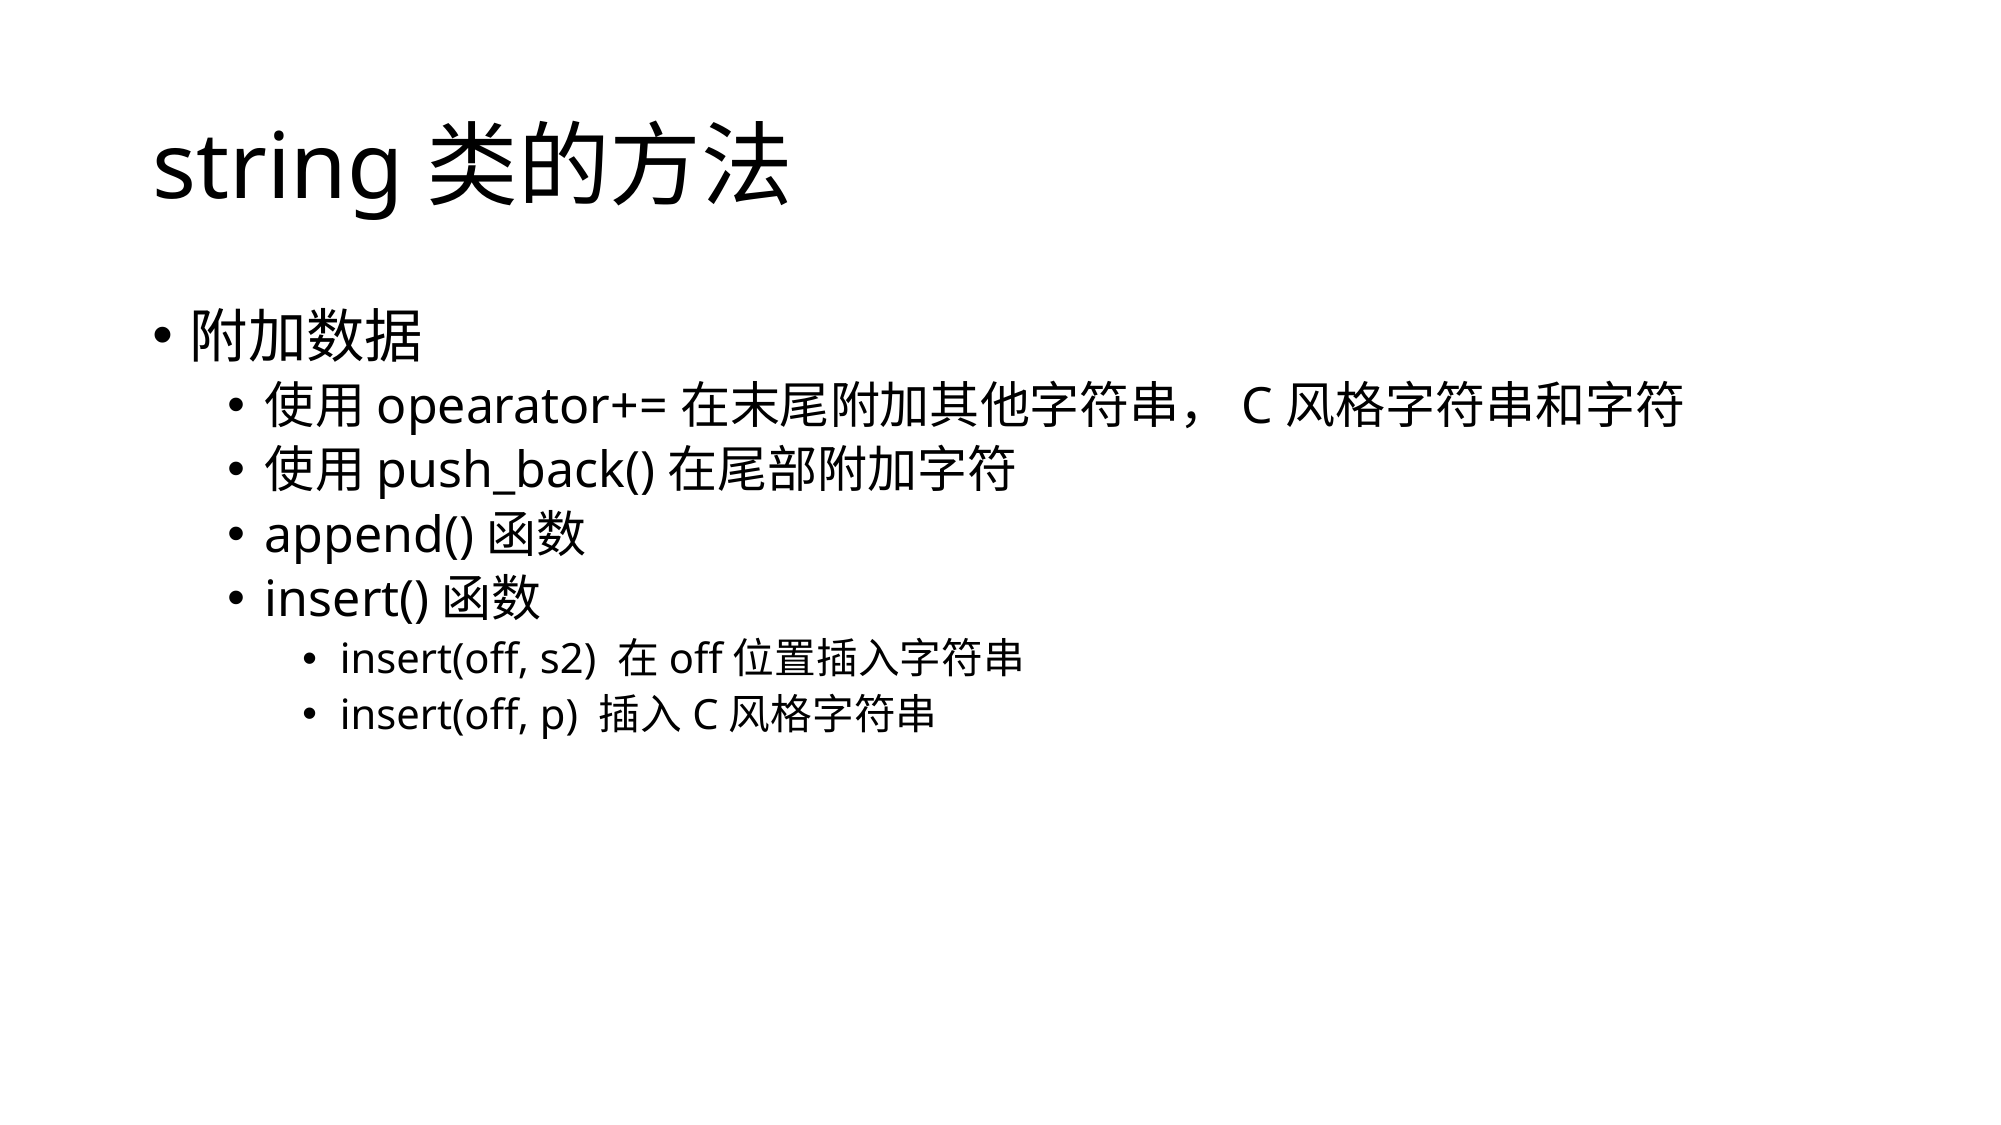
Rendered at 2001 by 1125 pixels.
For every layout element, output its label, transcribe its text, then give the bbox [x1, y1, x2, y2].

list 附加数据 使用opearator+=在末尾附加其他字符串，C风格字符串和字符 使用push_back()在尾部附加字符 append()函数 insert()函数 insert(off, s2) 在off位置插入字符串 insert(off, p) 插入C风格字符串 [137, 299, 1863, 1014]
title string类的方法 [137, 59, 1863, 278]
